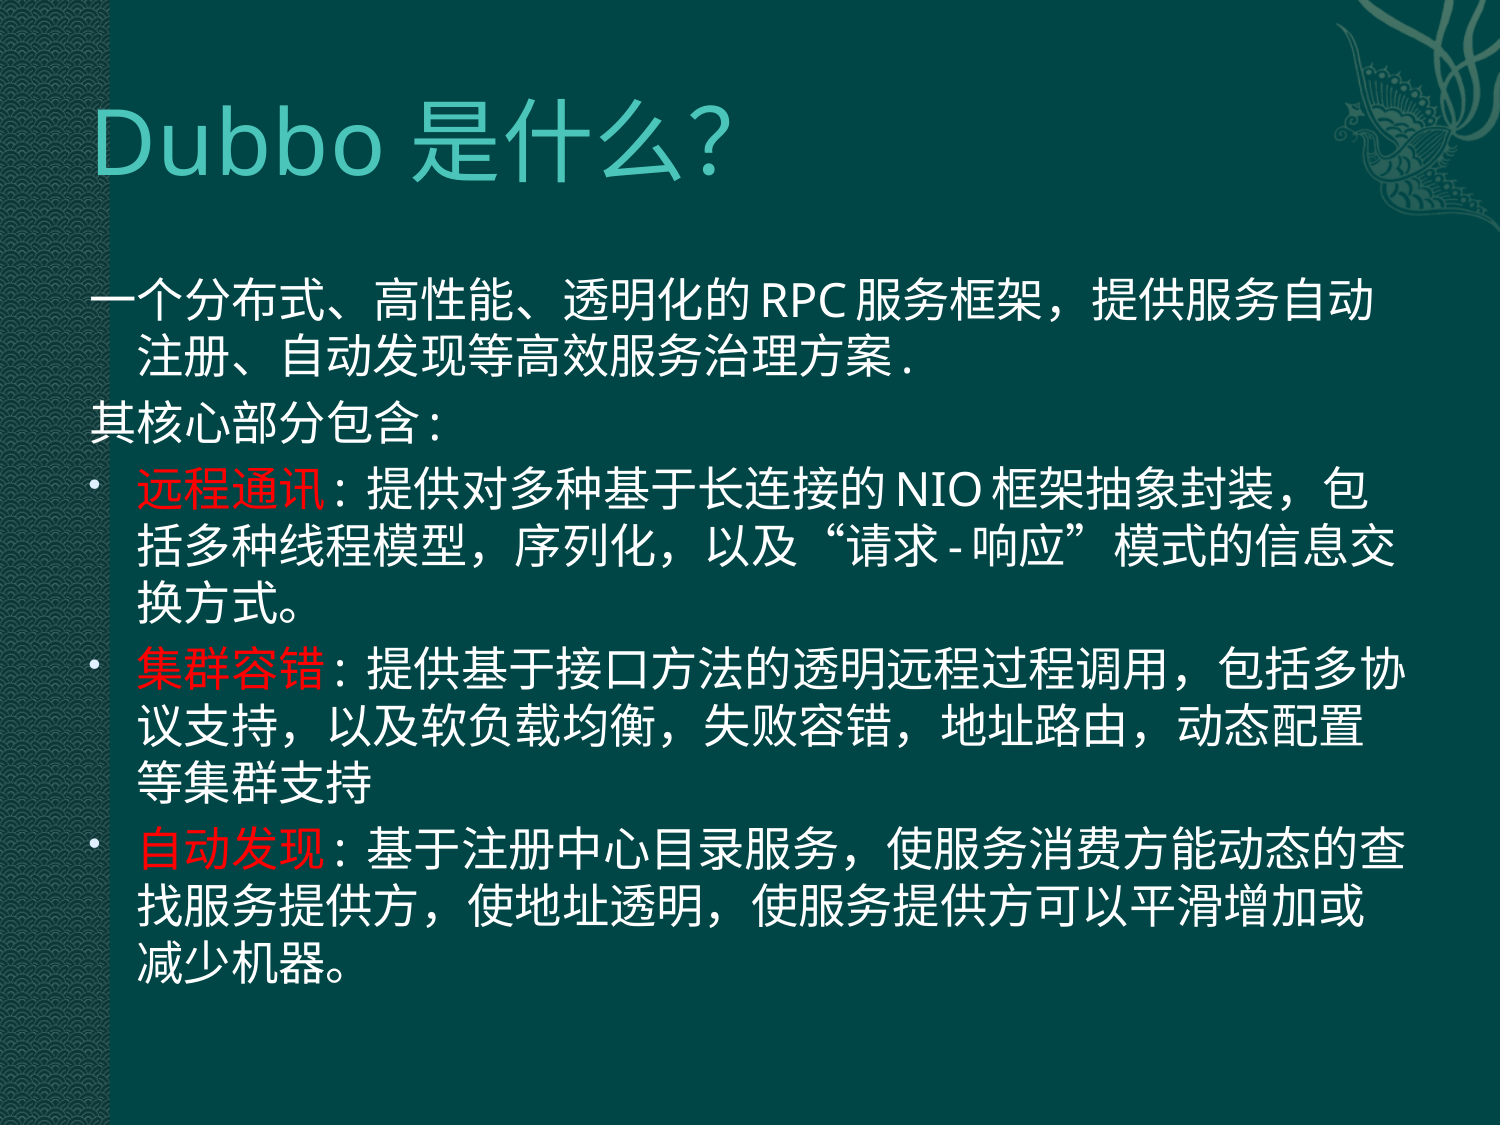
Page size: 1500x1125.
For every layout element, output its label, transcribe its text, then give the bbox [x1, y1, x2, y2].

picture [0, 0, 110, 1125]
title Dubbo是什么？ [75, 45, 1351, 233]
list 一个分布式、高性能、透明化的RPC服务框架，提供服务自动注册、自动发现等高效服务治理方案. 其核心部分包含: 远程通讯: 提供对多种基于长连接的NIO框架抽象封装，包括多种线程模型，序列化，以及“请求-响应”模式的信息交换方式。 集群容错: 提供基于接口方法的透明远程过程调用，包括多协议支持，以及软负载均衡，失败容错，地址路由，动态配置等集群支持 自动发现: 基于注册中心目录服务，使服务消费方能动态的查找服务提供方，使地址透明，使服务提供方可以平滑增加或减少机器。 [75, 262, 1425, 1005]
